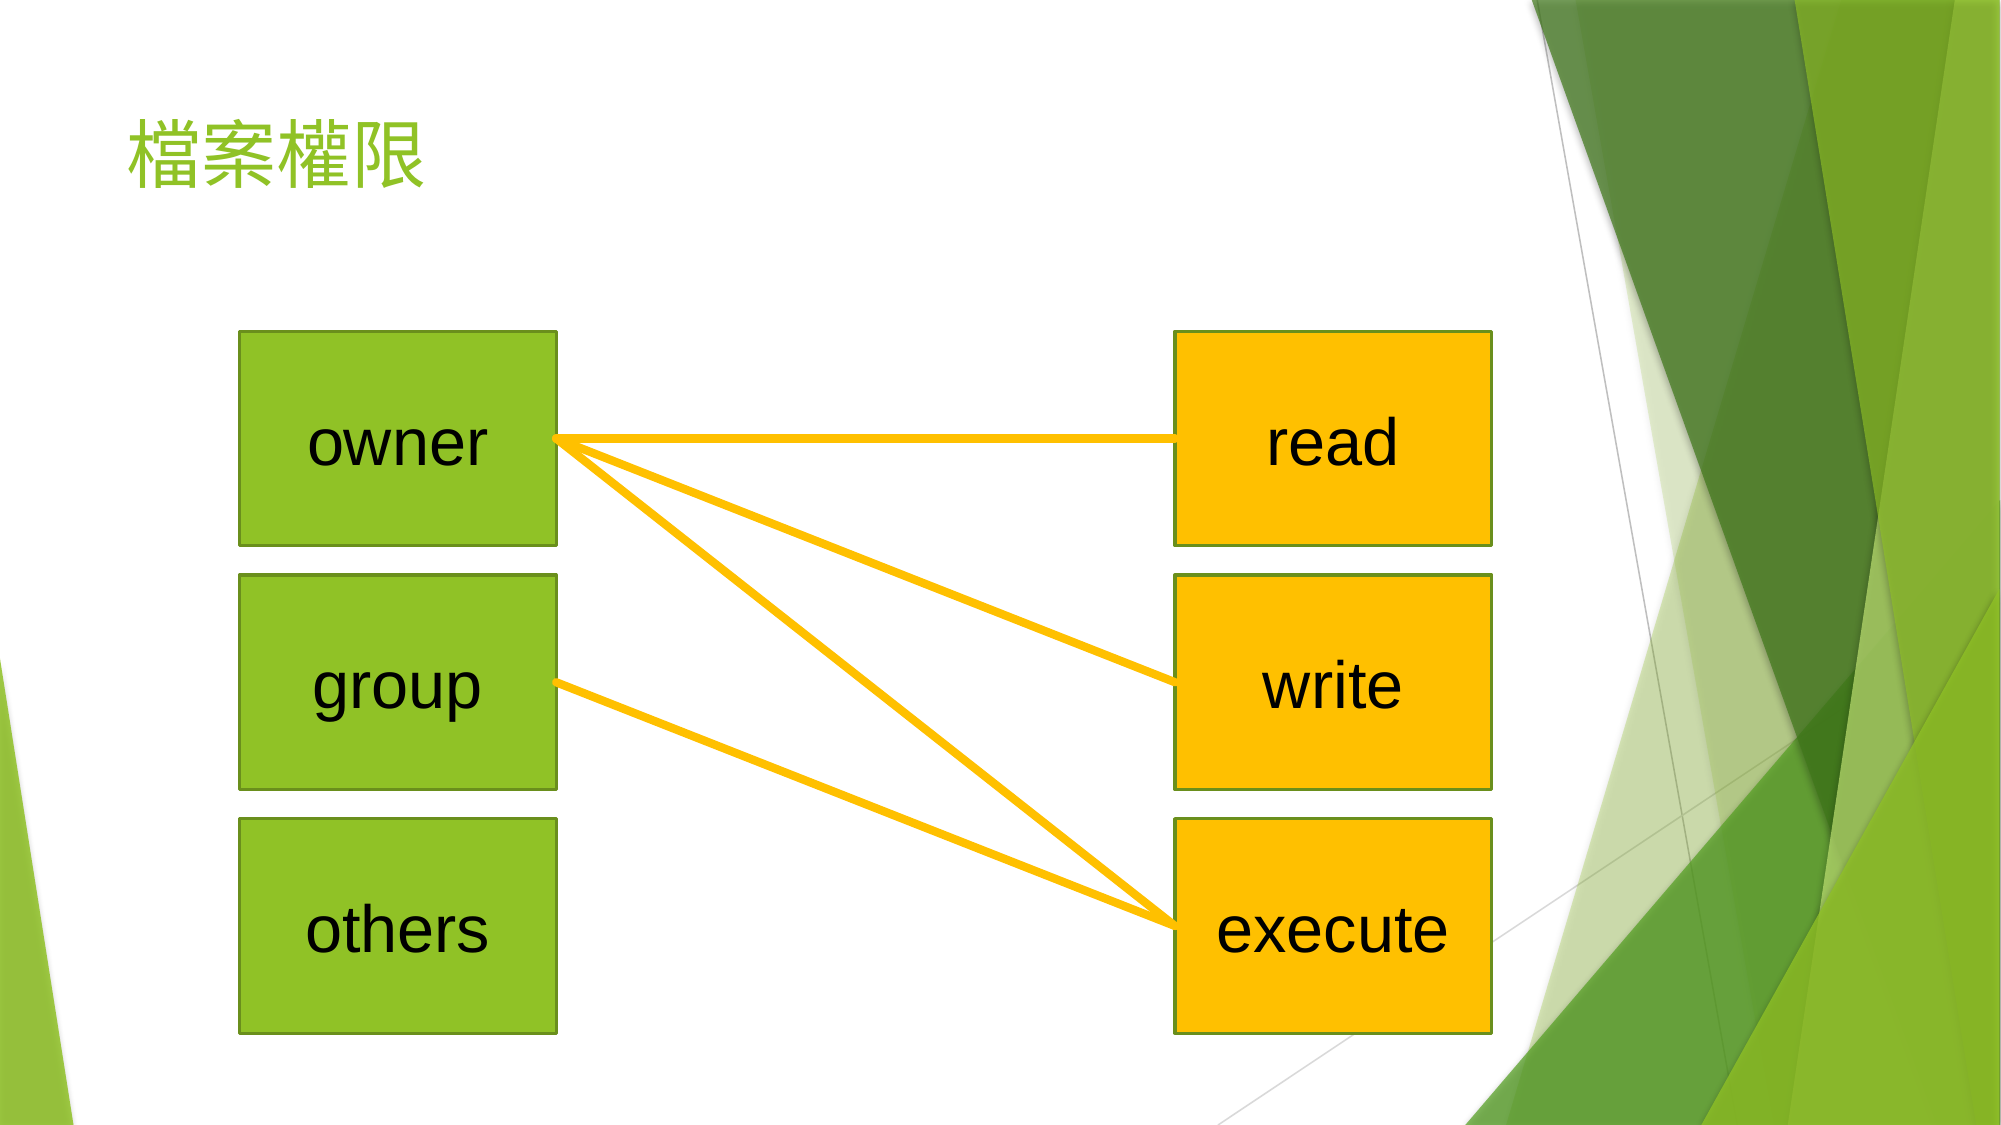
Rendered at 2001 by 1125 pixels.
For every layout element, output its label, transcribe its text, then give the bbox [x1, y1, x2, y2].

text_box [555, 438, 1176, 681]
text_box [555, 681, 1176, 927]
text_box write [1180, 573, 1493, 791]
text_box read [1173, 330, 1493, 547]
title 檔案權限 [111, 99, 1522, 317]
text_box owner [238, 330, 558, 547]
text_box others [238, 817, 558, 1035]
text_box execute [1173, 817, 1493, 1035]
text_box group [238, 573, 549, 791]
